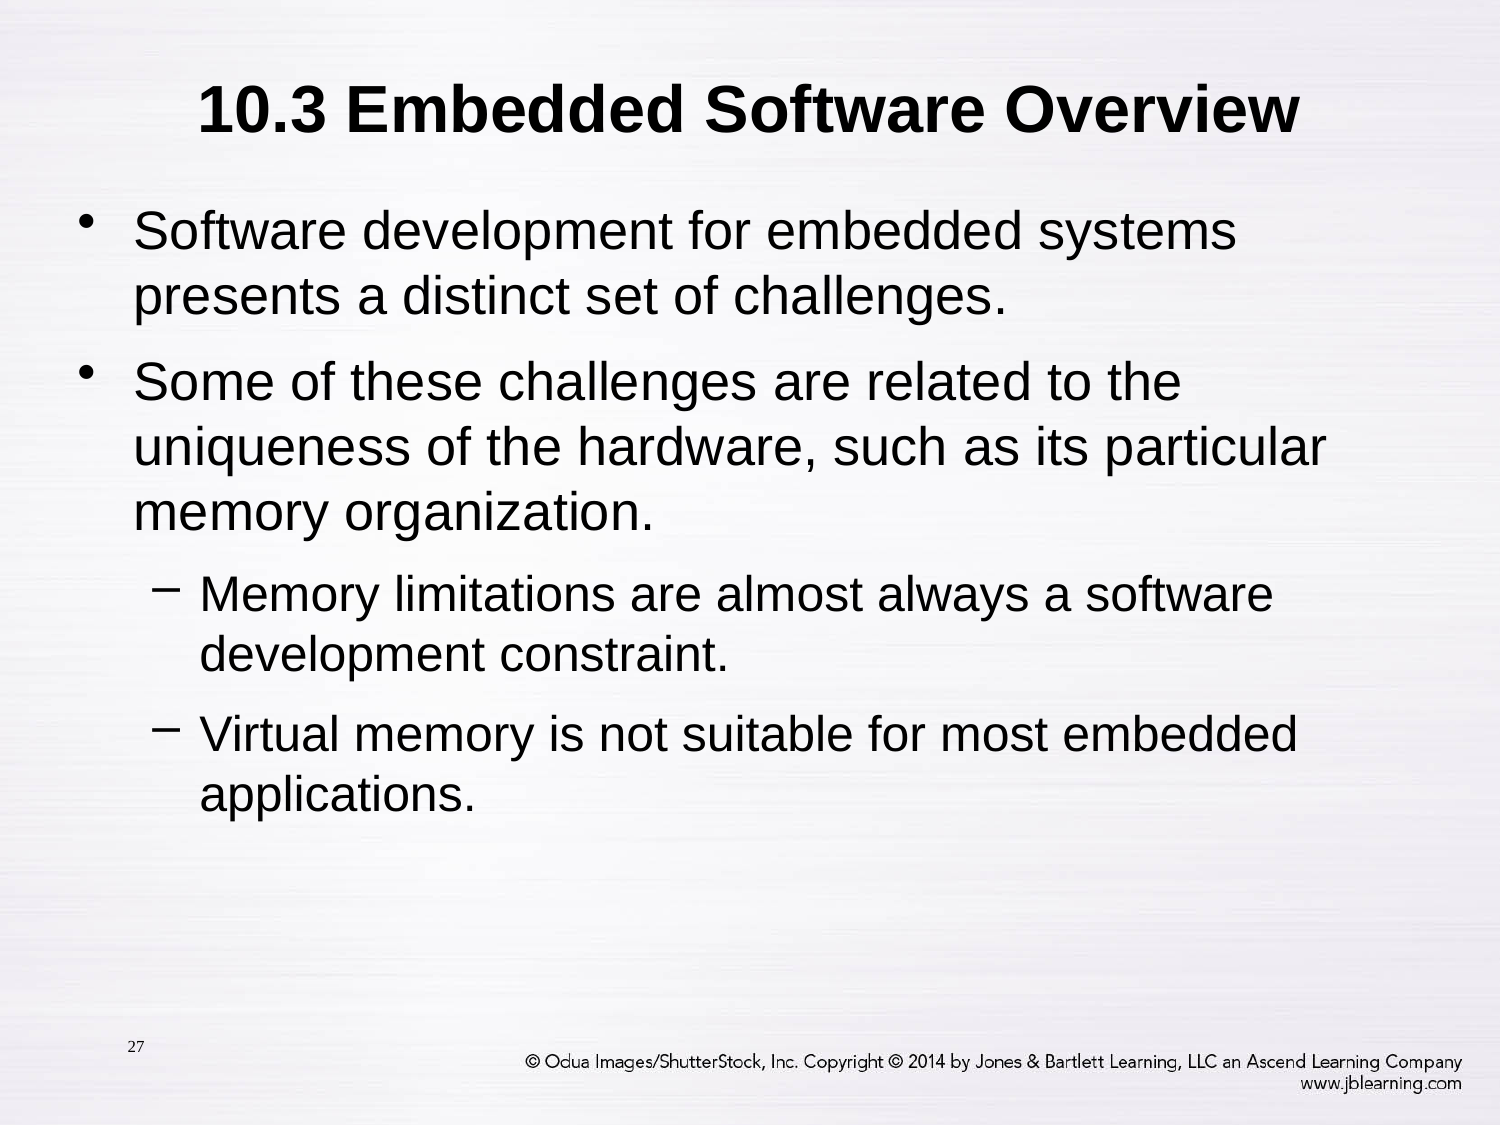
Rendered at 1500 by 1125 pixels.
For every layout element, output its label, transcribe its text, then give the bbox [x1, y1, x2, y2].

title 10.3 Embedded Software Overview [162, 37, 1338, 175]
list Software development for embedded systems presents a distinct set of challenges. Some of these challenges are related to the uniqueness of the hardware, such as its particular memory organization. Memory limitations are almost always a software development constraint. Virtual memory is not suitable for most embedded applications. [62, 187, 1425, 913]
picture [0, 0, 1500, 1125]
slide_number 27 [112, 1024, 426, 1101]
